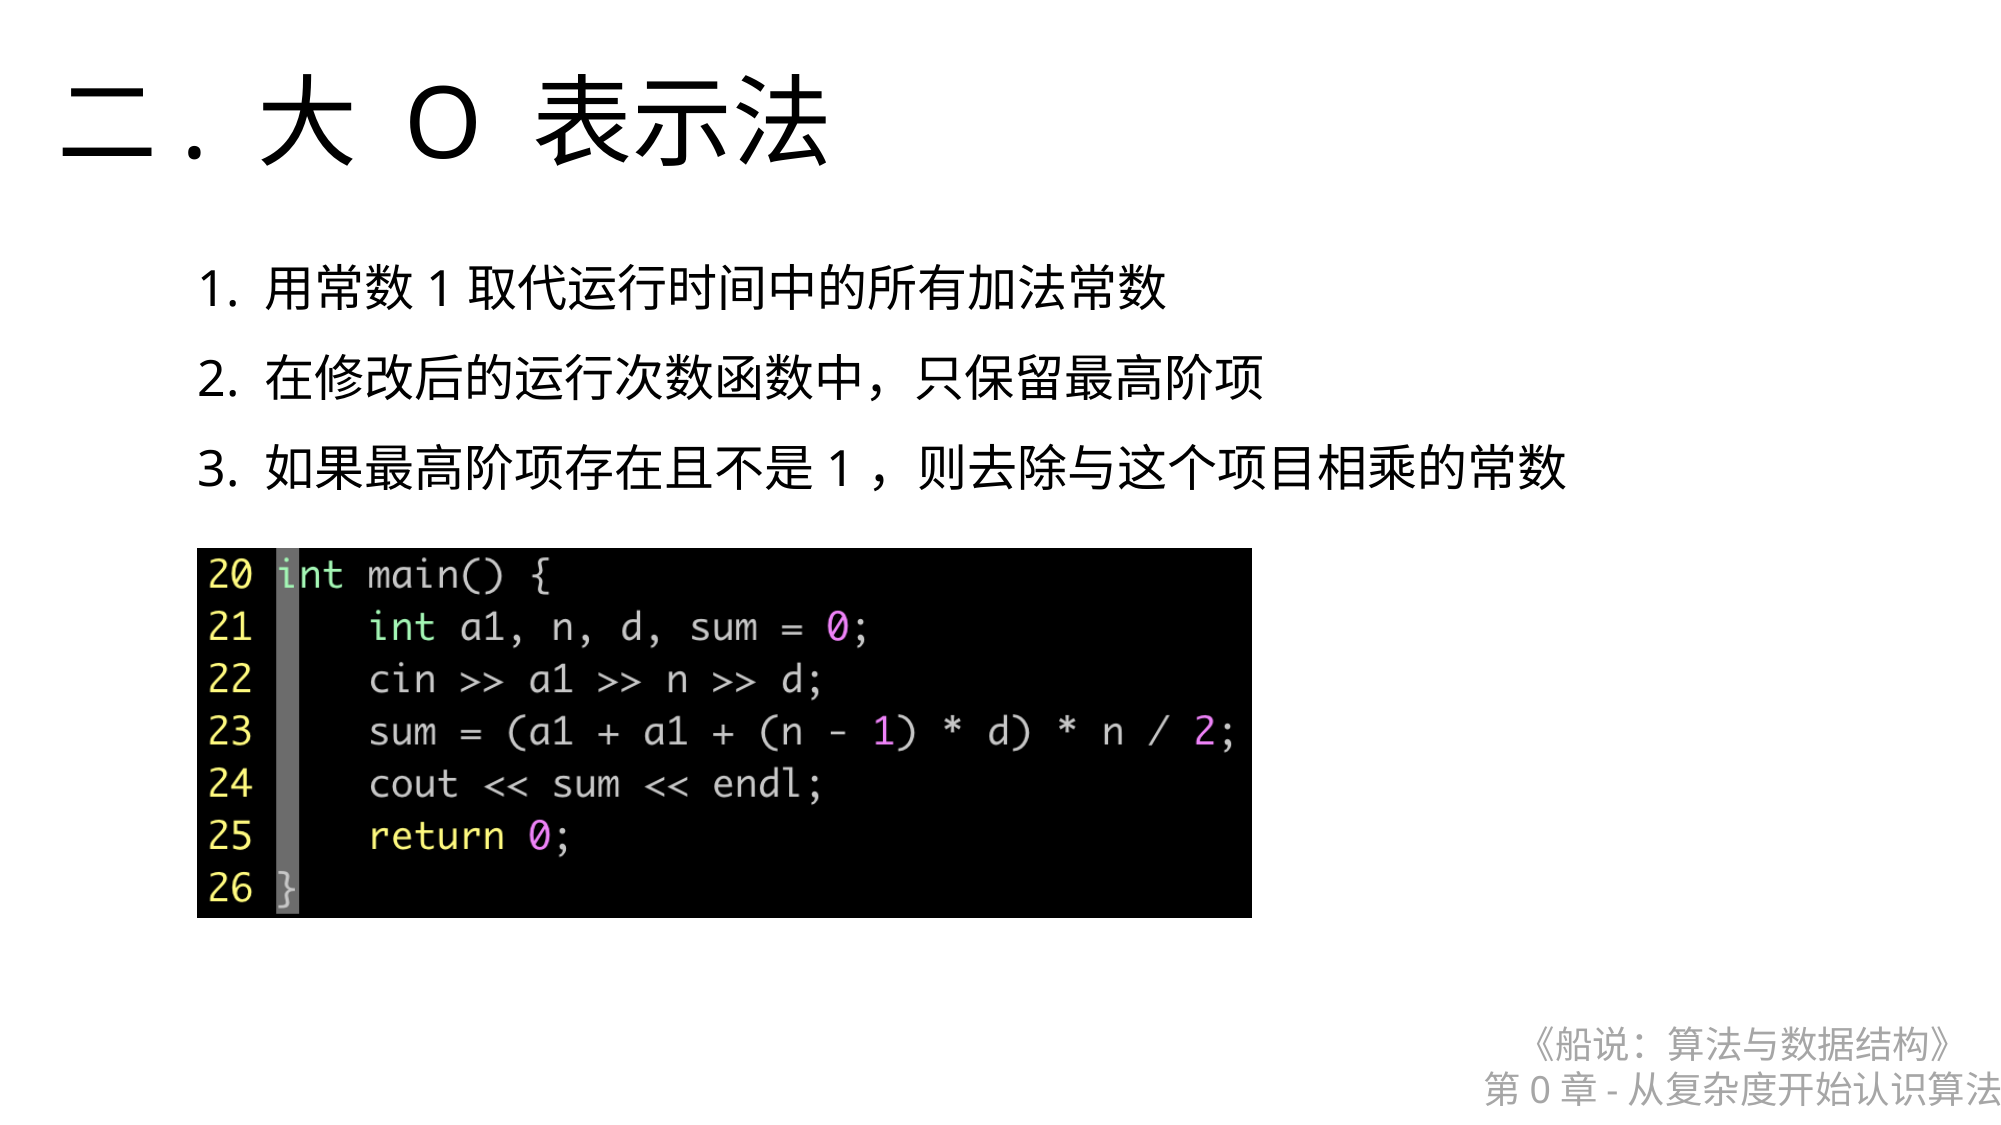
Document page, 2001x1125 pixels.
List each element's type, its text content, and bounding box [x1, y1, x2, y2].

picture [197, 548, 1252, 918]
text_box 二. 大 O 表示法 [42, 64, 1206, 197]
text_box 1. 用常数1取代运行时间中的所有加法常数 2. 在修改后的运行次数函数中，只保留最高阶项 3. 如果最高阶项存在且不是1，则去除与这个项目相乘的常数 [182, 218, 1582, 504]
